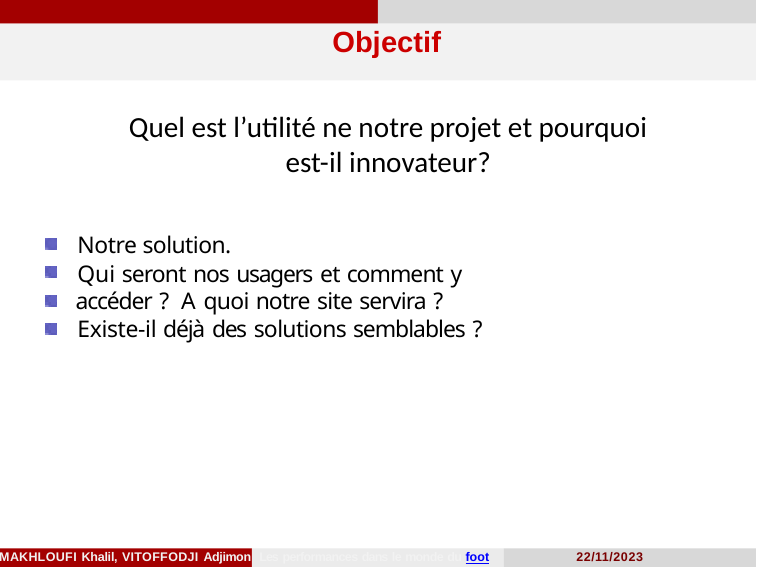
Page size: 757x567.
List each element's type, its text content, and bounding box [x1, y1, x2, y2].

title Objectif [0, 23, 757, 81]
picture [45, 294, 57, 307]
text_box Quel est l’utilité ne notre projet et pourquoi est-il innovateur? [120, 101, 656, 187]
picture [45, 266, 57, 279]
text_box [0, 548, 757, 567]
picture [45, 323, 57, 335]
text_box Notre solution. Qui seront nos usagers et comment y accéder ? A quoi notre site servira ? Existe-il déjà des solutions semblables ? [75, 231, 532, 342]
picture [45, 238, 57, 250]
